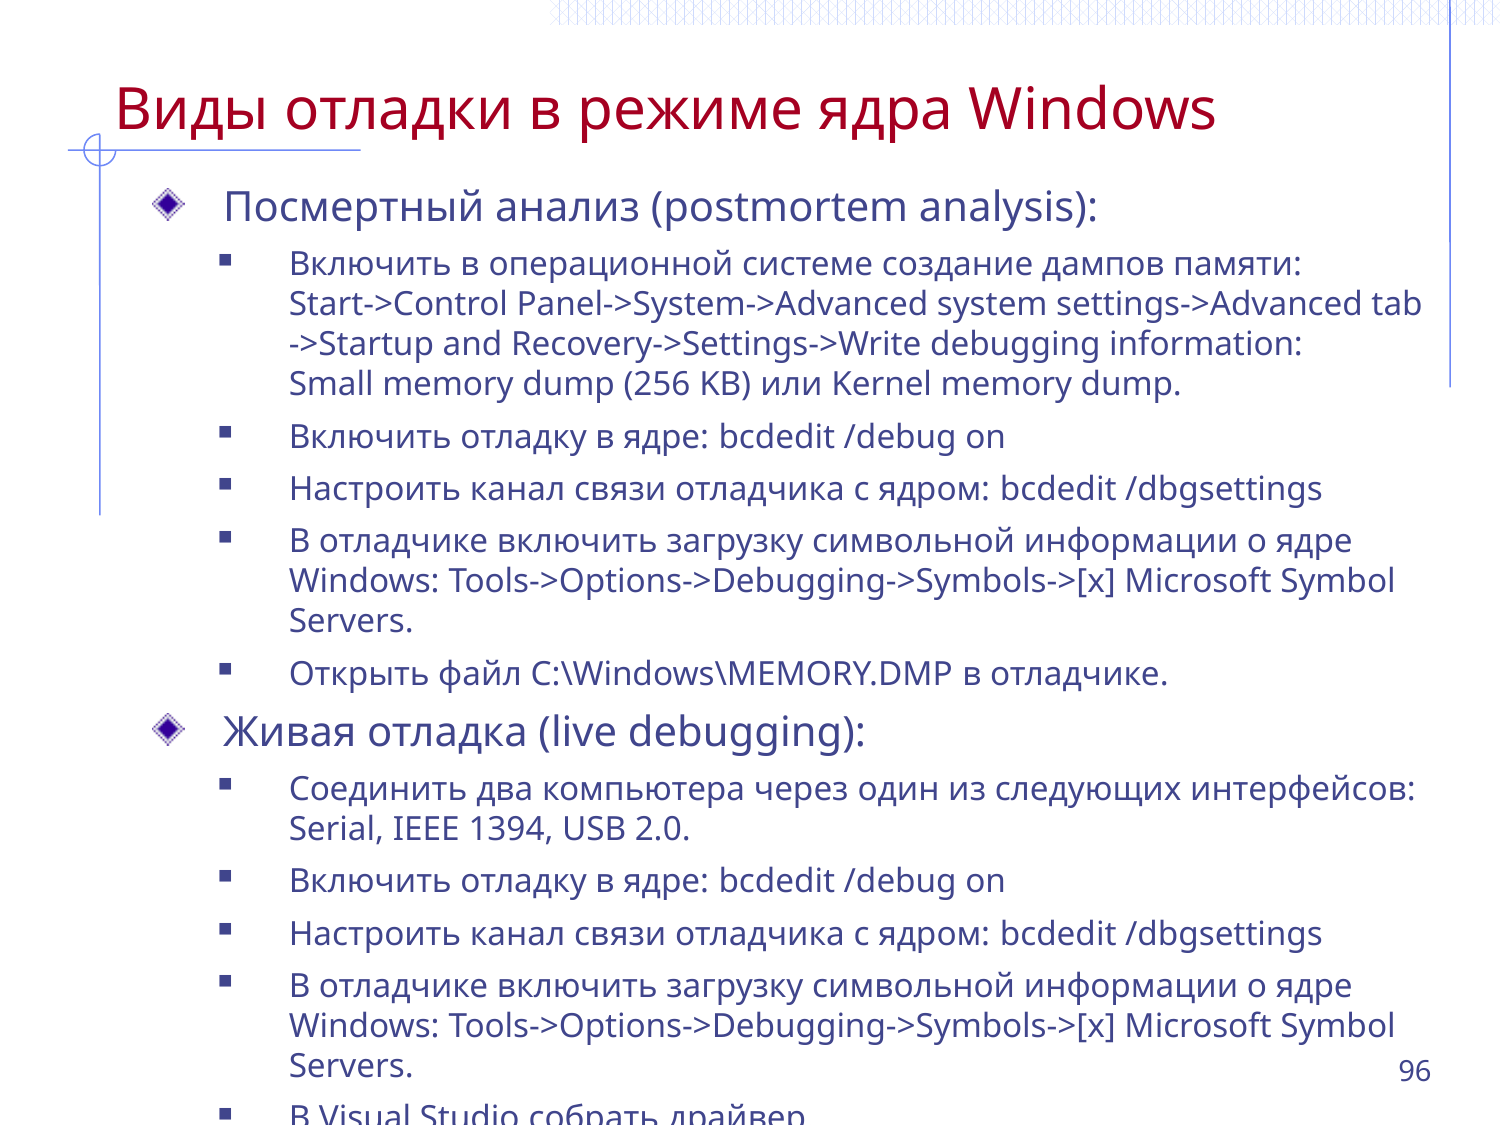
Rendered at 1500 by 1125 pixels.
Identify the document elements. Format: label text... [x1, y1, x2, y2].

title Виды отладки в режиме ядра Windows [99, 50, 1375, 149]
picture [152, 713, 185, 746]
text_box Посмертный анализ (postmortem analysis): Включить в операционной системе создание дампов памяти: Start->Control Panel->System->Advanced system settings->Advanced tab ->Startup and Recovery->Settings->Write debugging information: Small memory dump (256 KB) или Kernel memory dump. Включить отладку в ядре: bcdedit /debug on Настроить канал связи отладчика с ядром: bcdedit /dbgsettings В отладчике включить загрузку символьной информации о ядре Windows: Tools->Options->Debugging->Symbols->[x] Microsoft Symbol Servers. Открыть файл C:\Windows\MEMORY.DMP в отладчике. Живая отладка (live debugging): Соединить два компьютера через один из следующих интерфейсов: Serial, IEEE 1394, USB 2.0. Включить отладку в ядре: bcdedit /debug on Настроить канал связи отладчика с ядром: bcdedit /dbgsettings В отладчике включить загрузку символьной информации о ядре Windows: Tools->Options->Debugging->Symbols->[x] Microsoft Symbol Servers. В Visual Studio собрать драйвер. Поставить контрольную точку в исходном коде и установить драйвер. [137, 172, 1459, 1106]
picture [152, 188, 185, 221]
